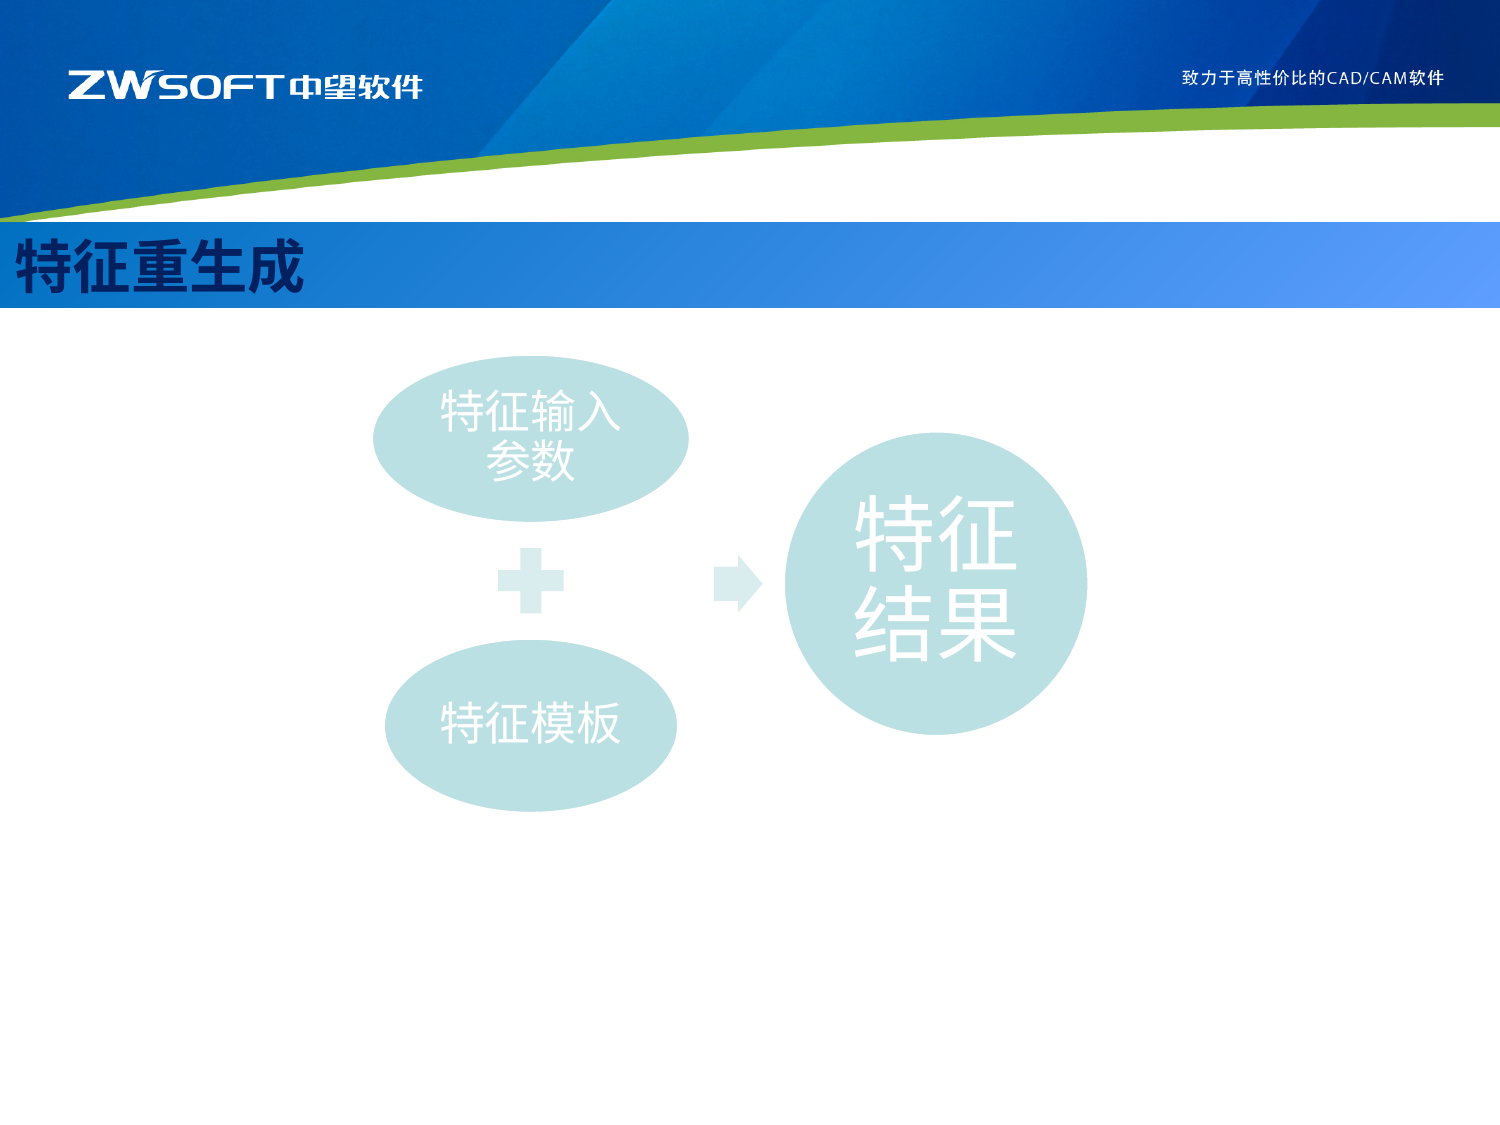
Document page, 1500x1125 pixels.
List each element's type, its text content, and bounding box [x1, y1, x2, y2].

picture [0, 308, 1500, 1125]
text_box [229, 353, 1231, 815]
text_box 特征重生成 [0, 222, 1500, 308]
picture [0, 0, 1500, 222]
